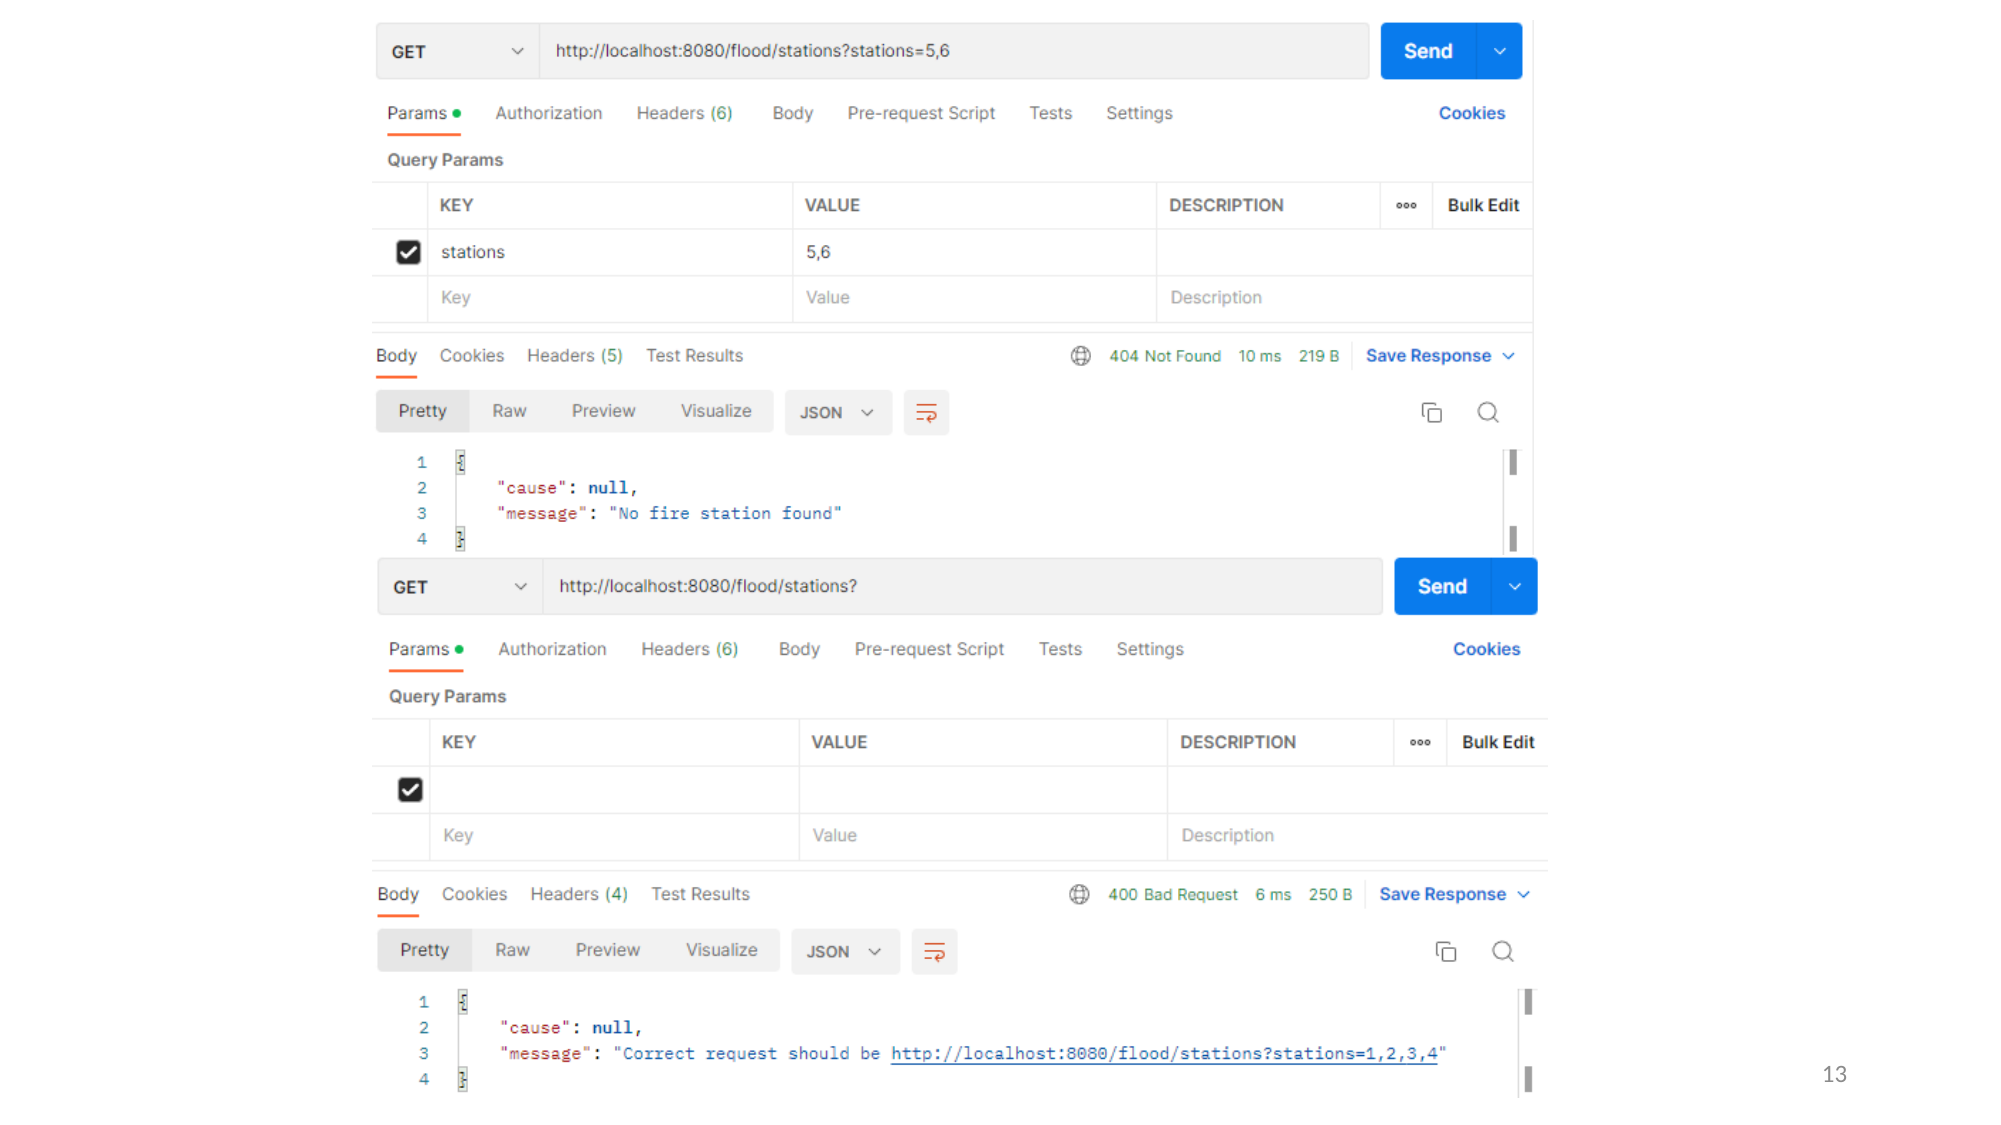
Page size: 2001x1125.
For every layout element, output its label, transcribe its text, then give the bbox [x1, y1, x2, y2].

picture [372, 20, 1548, 1098]
slide_number 13 [1412, 1042, 1863, 1103]
